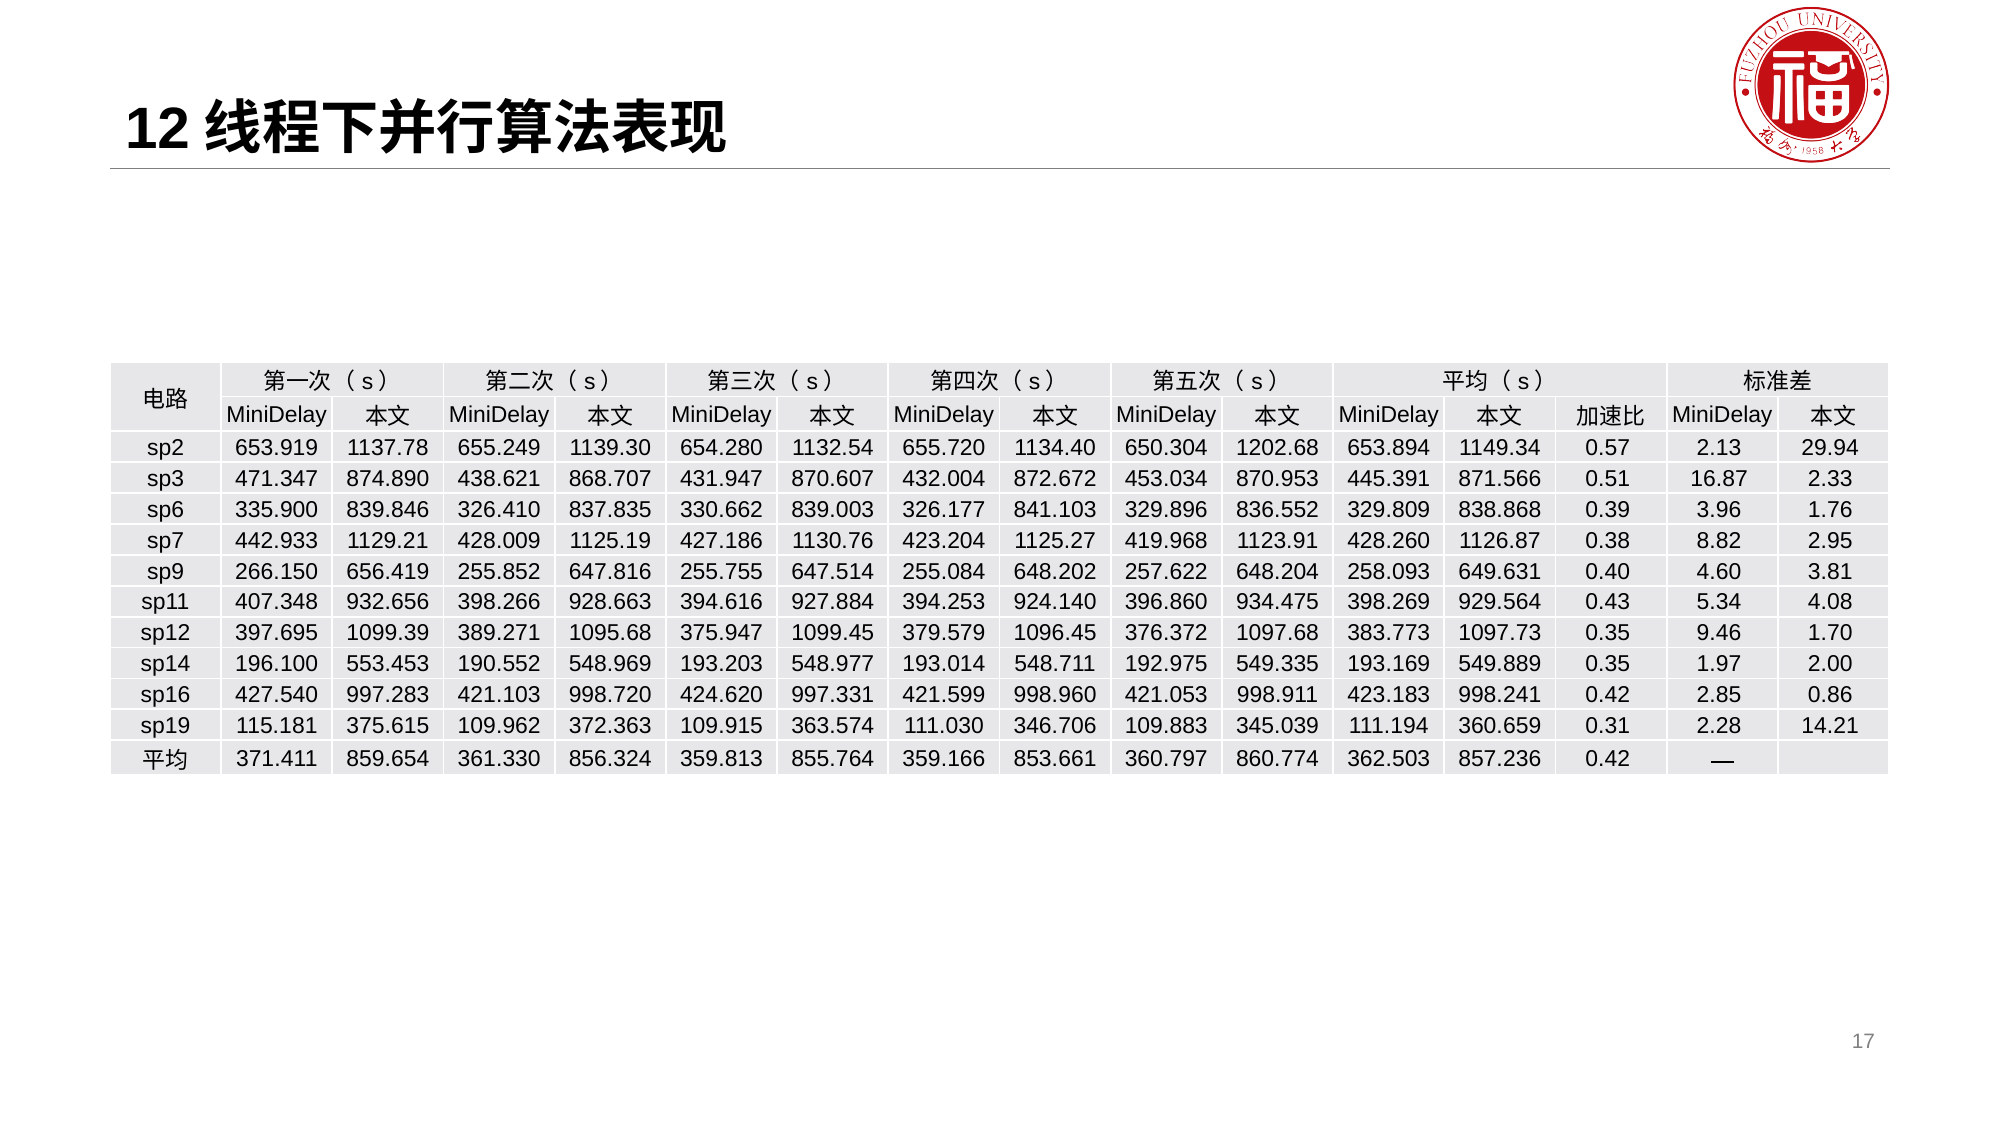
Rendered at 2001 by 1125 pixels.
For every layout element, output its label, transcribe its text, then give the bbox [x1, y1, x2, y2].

table_cell 326.410 [444, 494, 554, 523]
table_cell 929.564 [1445, 587, 1555, 616]
table_cell 14.21 [1779, 710, 1888, 739]
table_cell 本文 [1779, 397, 1888, 430]
table_cell 839.846 [333, 494, 443, 523]
table_cell 379.579 [889, 618, 999, 647]
table_cell 376.372 [1112, 618, 1221, 647]
table_cell 389.271 [444, 618, 554, 647]
table_cell 193.014 [889, 648, 999, 678]
table_cell 193.169 [1334, 648, 1443, 678]
table_cell 2.85 [1668, 679, 1777, 708]
table_cell 346.706 [1000, 710, 1110, 739]
table_cell sp6 [111, 494, 220, 523]
table_cell 1097.73 [1445, 618, 1555, 647]
table_cell 115.181 [222, 710, 331, 739]
table_cell 394.253 [889, 587, 999, 616]
table_cell 432.004 [889, 463, 999, 492]
table_cell 1099.45 [778, 618, 887, 647]
table_cell 0.39 [1556, 494, 1666, 523]
table_cell 649.631 [1445, 556, 1555, 585]
table_cell 998.241 [1445, 679, 1555, 708]
table_cell 2.00 [1779, 648, 1888, 678]
table_cell 0.43 [1556, 587, 1666, 616]
table_cell 1134.40 [1000, 432, 1110, 461]
table_cell 428.009 [444, 525, 554, 554]
table_cell 2.13 [1668, 432, 1777, 461]
table_cell 本文 [778, 397, 887, 430]
table_cell 0.38 [1556, 525, 1666, 554]
table_cell 109.962 [444, 710, 554, 739]
table_cell 1.70 [1779, 618, 1888, 647]
table_cell 423.183 [1334, 679, 1443, 708]
table_cell 0.42 [1556, 679, 1666, 708]
table_cell 424.620 [667, 679, 776, 708]
table_cell 648.202 [1000, 556, 1110, 585]
table_cell 859.654 [333, 741, 443, 774]
table_cell 428.260 [1334, 525, 1443, 554]
table_cell 548.977 [778, 648, 887, 678]
table_cell 190.552 [444, 648, 554, 678]
table_cell 549.889 [1445, 648, 1555, 678]
table_cell 1096.45 [1000, 618, 1110, 647]
table_cell 872.672 [1000, 463, 1110, 492]
table_cell 1125.19 [556, 525, 665, 554]
table_cell sp3 [111, 463, 220, 492]
table_cell 924.140 [1000, 587, 1110, 616]
table_cell 363.574 [778, 710, 887, 739]
table_cell 360.797 [1112, 741, 1221, 774]
table_cell MiniDelay [1334, 397, 1443, 430]
table_cell 196.100 [222, 648, 331, 678]
table_cell 359.166 [889, 741, 999, 774]
table_header 第五次（s） [1112, 363, 1332, 396]
table_cell 375.615 [333, 710, 443, 739]
table_cell 375.947 [667, 618, 776, 647]
table_cell 656.419 [333, 556, 443, 585]
table_cell 4.08 [1779, 587, 1888, 616]
table_cell sp2 [111, 432, 220, 461]
table_cell 421.599 [889, 679, 999, 708]
table_cell 421.103 [444, 679, 554, 708]
table_cell 本文 [333, 397, 443, 430]
table_cell 330.662 [667, 494, 776, 523]
table_cell 359.813 [667, 741, 776, 774]
table_cell 853.661 [1000, 741, 1110, 774]
table_cell MiniDelay [1668, 397, 1777, 430]
table_cell 997.283 [333, 679, 443, 708]
table_cell 255.852 [444, 556, 554, 585]
table_cell 193.203 [667, 648, 776, 678]
table_cell 本文 [556, 397, 665, 430]
table_cell 423.204 [889, 525, 999, 554]
table_cell 871.566 [1445, 463, 1555, 492]
table_cell 419.968 [1112, 525, 1221, 554]
table_cell 548.711 [1000, 648, 1110, 678]
table_cell 548.969 [556, 648, 665, 678]
table_cell 1126.87 [1445, 525, 1555, 554]
table_cell 192.975 [1112, 648, 1221, 678]
table_cell 868.707 [556, 463, 665, 492]
table_cell 653.919 [222, 432, 331, 461]
table_cell 3.81 [1779, 556, 1888, 585]
table_cell 927.884 [778, 587, 887, 616]
table_cell 838.868 [1445, 494, 1555, 523]
table_cell 1202.68 [1223, 432, 1332, 461]
table_header 电路 [111, 363, 220, 430]
table_cell 934.475 [1223, 587, 1332, 616]
table_cell 16.87 [1668, 463, 1777, 492]
table_cell 928.663 [556, 587, 665, 616]
table_cell 1.76 [1779, 494, 1888, 523]
table_cell 438.621 [444, 463, 554, 492]
table_cell 653.894 [1334, 432, 1443, 461]
table_cell 647.816 [556, 556, 665, 585]
table_cell [1779, 741, 1888, 774]
table_cell 856.324 [556, 741, 665, 774]
table_cell 345.039 [1223, 710, 1332, 739]
table_cell sp11 [111, 587, 220, 616]
table_header 第一次（s） [222, 363, 443, 396]
title 12线程下并行算法表现 [109, 0, 1890, 169]
table_header 第四次（s） [889, 363, 1110, 396]
table_cell 266.150 [222, 556, 331, 585]
table_cell 870.953 [1223, 463, 1332, 492]
table_cell 255.084 [889, 556, 999, 585]
table_cell 3.96 [1668, 494, 1777, 523]
table_cell MiniDelay [222, 397, 331, 430]
table_cell 加速比 [1556, 397, 1666, 430]
table_cell 本文 [1445, 397, 1555, 430]
table_cell MiniDelay [667, 397, 776, 430]
table_header 标准差 [1668, 363, 1888, 396]
table_cell 372.363 [556, 710, 665, 739]
table_cell sp16 [111, 679, 220, 708]
table_cell 870.607 [778, 463, 887, 492]
table_cell 9.46 [1668, 618, 1777, 647]
table_cell MiniDelay [1112, 397, 1221, 430]
table_cell 427.186 [667, 525, 776, 554]
table_cell 0.86 [1779, 679, 1888, 708]
table_cell sp19 [111, 710, 220, 739]
table_cell 362.503 [1334, 741, 1443, 774]
table_cell 258.093 [1334, 556, 1443, 585]
table_cell MiniDelay [444, 397, 554, 430]
table_cell 326.177 [889, 494, 999, 523]
table_cell 1097.68 [1223, 618, 1332, 647]
table_cell 442.933 [222, 525, 331, 554]
table_cell 647.514 [778, 556, 887, 585]
table_cell 453.034 [1112, 463, 1221, 492]
table_cell 445.391 [1334, 463, 1443, 492]
table_cell 1095.68 [556, 618, 665, 647]
slide_number 17 [1412, 1023, 1890, 1058]
table_cell 394.616 [667, 587, 776, 616]
table_cell 998.911 [1223, 679, 1332, 708]
table_cell 398.269 [1334, 587, 1443, 616]
table_cell 998.960 [1000, 679, 1110, 708]
table_cell 650.304 [1112, 432, 1221, 461]
table_cell 0.42 [1556, 741, 1666, 774]
table_cell 396.860 [1112, 587, 1221, 616]
table_cell 1125.27 [1000, 525, 1110, 554]
table_cell 837.835 [556, 494, 665, 523]
table_cell 335.900 [222, 494, 331, 523]
table_cell 407.348 [222, 587, 331, 616]
table_cell sp7 [111, 525, 220, 554]
table_cell 0.35 [1556, 618, 1666, 647]
table_cell 329.809 [1334, 494, 1443, 523]
table_cell [1668, 741, 1777, 774]
table_cell 257.622 [1112, 556, 1221, 585]
table_cell 1139.30 [556, 432, 665, 461]
table_cell 平均 [111, 741, 220, 774]
table_cell 397.695 [222, 618, 331, 647]
table_cell 431.947 [667, 463, 776, 492]
table_cell 855.764 [778, 741, 887, 774]
table_header 平均（s） [1334, 363, 1666, 396]
table_cell 839.003 [778, 494, 887, 523]
table_cell 1129.21 [333, 525, 443, 554]
table_header 第二次（s） [444, 363, 665, 396]
table_cell 371.411 [222, 741, 331, 774]
table_cell 836.552 [1223, 494, 1332, 523]
table_cell 553.453 [333, 648, 443, 678]
table_cell sp9 [111, 556, 220, 585]
table_cell 997.331 [778, 679, 887, 708]
table_cell 1132.54 [778, 432, 887, 461]
table_cell 932.656 [333, 587, 443, 616]
table_cell 421.053 [1112, 679, 1221, 708]
table_cell 1130.76 [778, 525, 887, 554]
table_cell 1099.39 [333, 618, 443, 647]
table_cell 329.896 [1112, 494, 1221, 523]
table_cell 109.883 [1112, 710, 1221, 739]
table_cell 0.40 [1556, 556, 1666, 585]
table_cell 109.915 [667, 710, 776, 739]
table_cell 841.103 [1000, 494, 1110, 523]
table_cell 111.194 [1334, 710, 1443, 739]
table_cell 1137.78 [333, 432, 443, 461]
table_cell MiniDelay [889, 397, 999, 430]
table_cell 0.51 [1556, 463, 1666, 492]
table_header 第三次（s） [667, 363, 887, 396]
table_cell 383.773 [1334, 618, 1443, 647]
table_cell 648.204 [1223, 556, 1332, 585]
table_cell 857.236 [1445, 741, 1555, 774]
table_cell 111.030 [889, 710, 999, 739]
table_cell 471.347 [222, 463, 331, 492]
table_cell 0.57 [1556, 432, 1666, 461]
table_cell sp14 [111, 648, 220, 678]
table_cell 860.774 [1223, 741, 1332, 774]
table_cell 874.890 [333, 463, 443, 492]
table_cell 本文 [1000, 397, 1110, 430]
table_cell 本文 [1223, 397, 1332, 430]
table_cell 1.97 [1668, 648, 1777, 678]
table_cell 655.720 [889, 432, 999, 461]
table_cell sp12 [111, 618, 220, 647]
table_cell 998.720 [556, 679, 665, 708]
table_cell 360.659 [1445, 710, 1555, 739]
table_cell 255.755 [667, 556, 776, 585]
table_cell 549.335 [1223, 648, 1332, 678]
table_cell 5.34 [1668, 587, 1777, 616]
table_cell 2.28 [1668, 710, 1777, 739]
table_cell 0.31 [1556, 710, 1666, 739]
table_cell 2.95 [1779, 525, 1888, 554]
table_cell 361.330 [444, 741, 554, 774]
table_cell 29.94 [1779, 432, 1888, 461]
table_cell 427.540 [222, 679, 331, 708]
table_cell 398.266 [444, 587, 554, 616]
table_cell 0.35 [1556, 648, 1666, 678]
table_cell 655.249 [444, 432, 554, 461]
table_cell 4.60 [1668, 556, 1777, 585]
table_cell 1149.34 [1445, 432, 1555, 461]
table_cell 654.280 [667, 432, 776, 461]
table_cell 1123.91 [1223, 525, 1332, 554]
table_cell 8.82 [1668, 525, 1777, 554]
table_cell 2.33 [1779, 463, 1888, 492]
